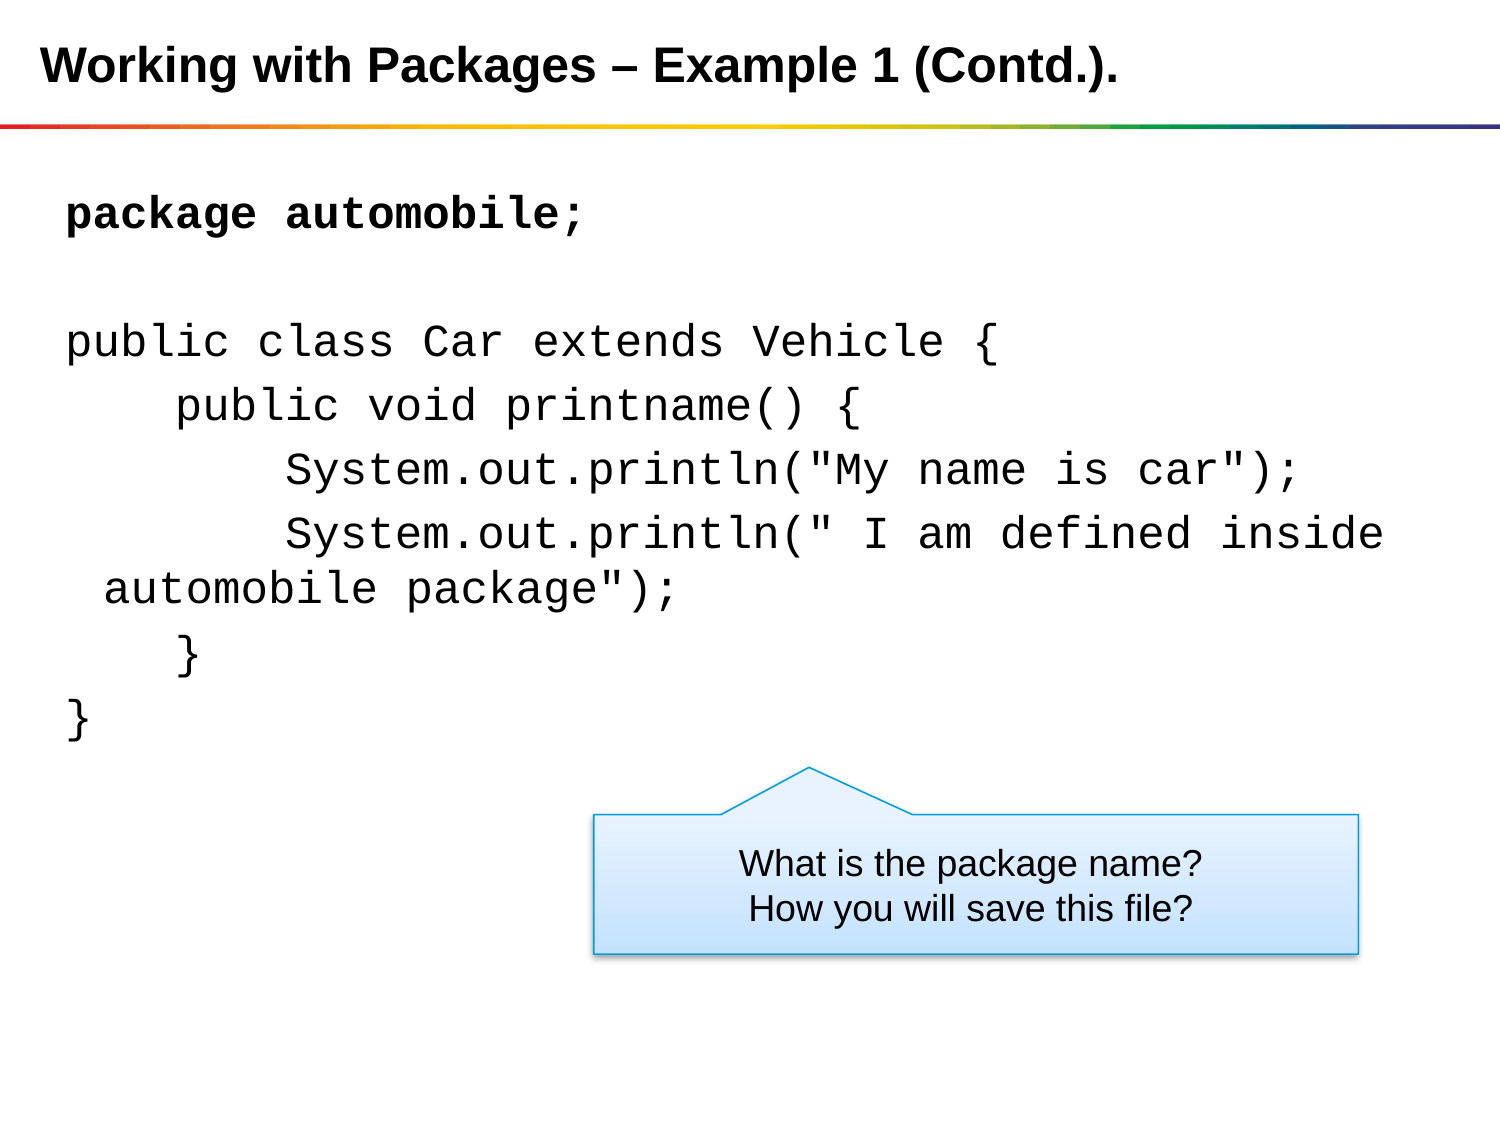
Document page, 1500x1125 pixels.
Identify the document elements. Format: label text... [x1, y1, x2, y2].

text_box What is the package name? How you will save this file? [592, 766, 1360, 955]
list package automobile; public class Car extends Vehicle { public void printname() { System.out.println("My name is car"); System.out.println(" I am defined inside automobile package"); } } [49, 174, 1426, 1001]
title Working with Packages – Example 1 (Contd.). [24, 24, 1500, 101]
